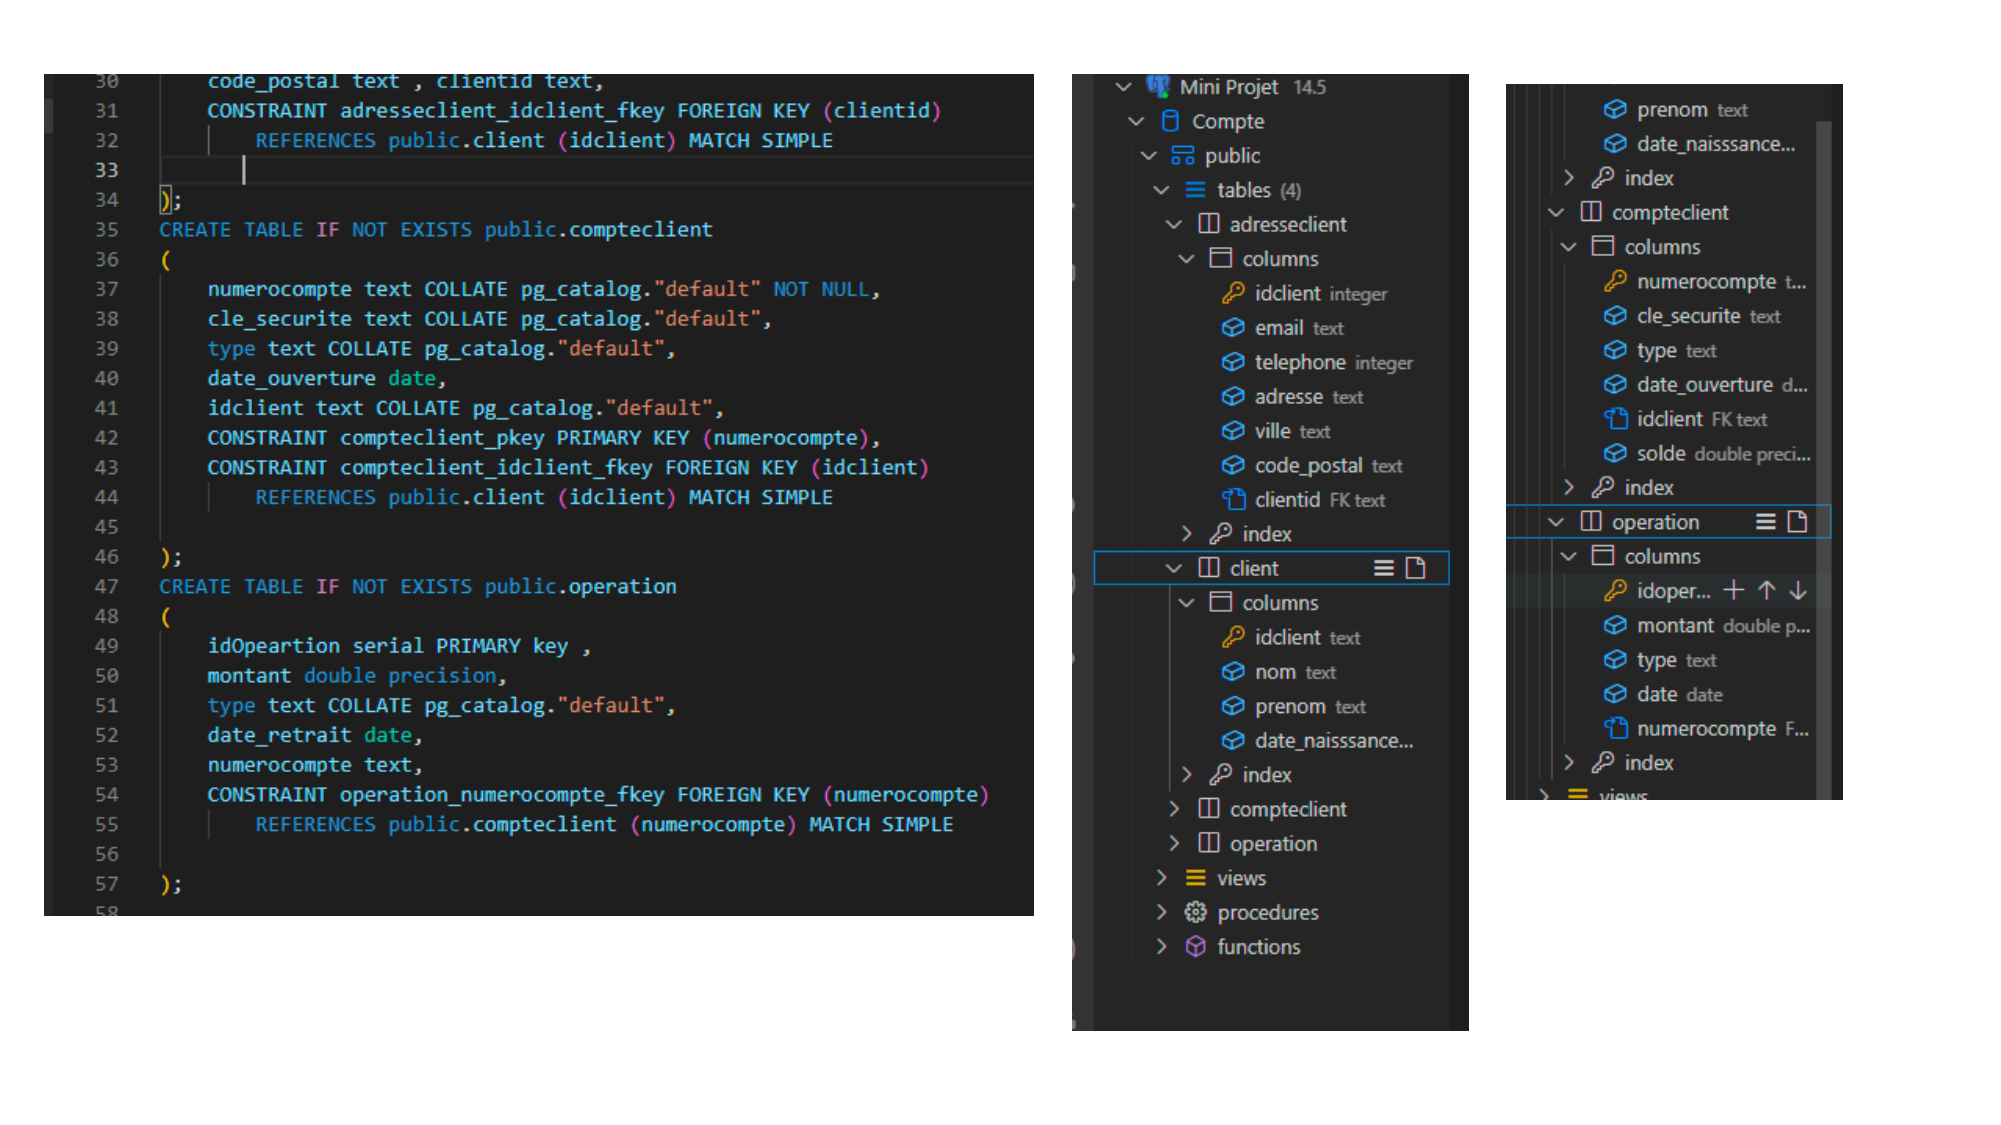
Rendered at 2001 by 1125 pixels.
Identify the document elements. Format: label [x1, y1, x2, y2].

picture [44, 74, 1034, 916]
picture [1506, 84, 1843, 800]
picture [1072, 74, 1469, 1031]
